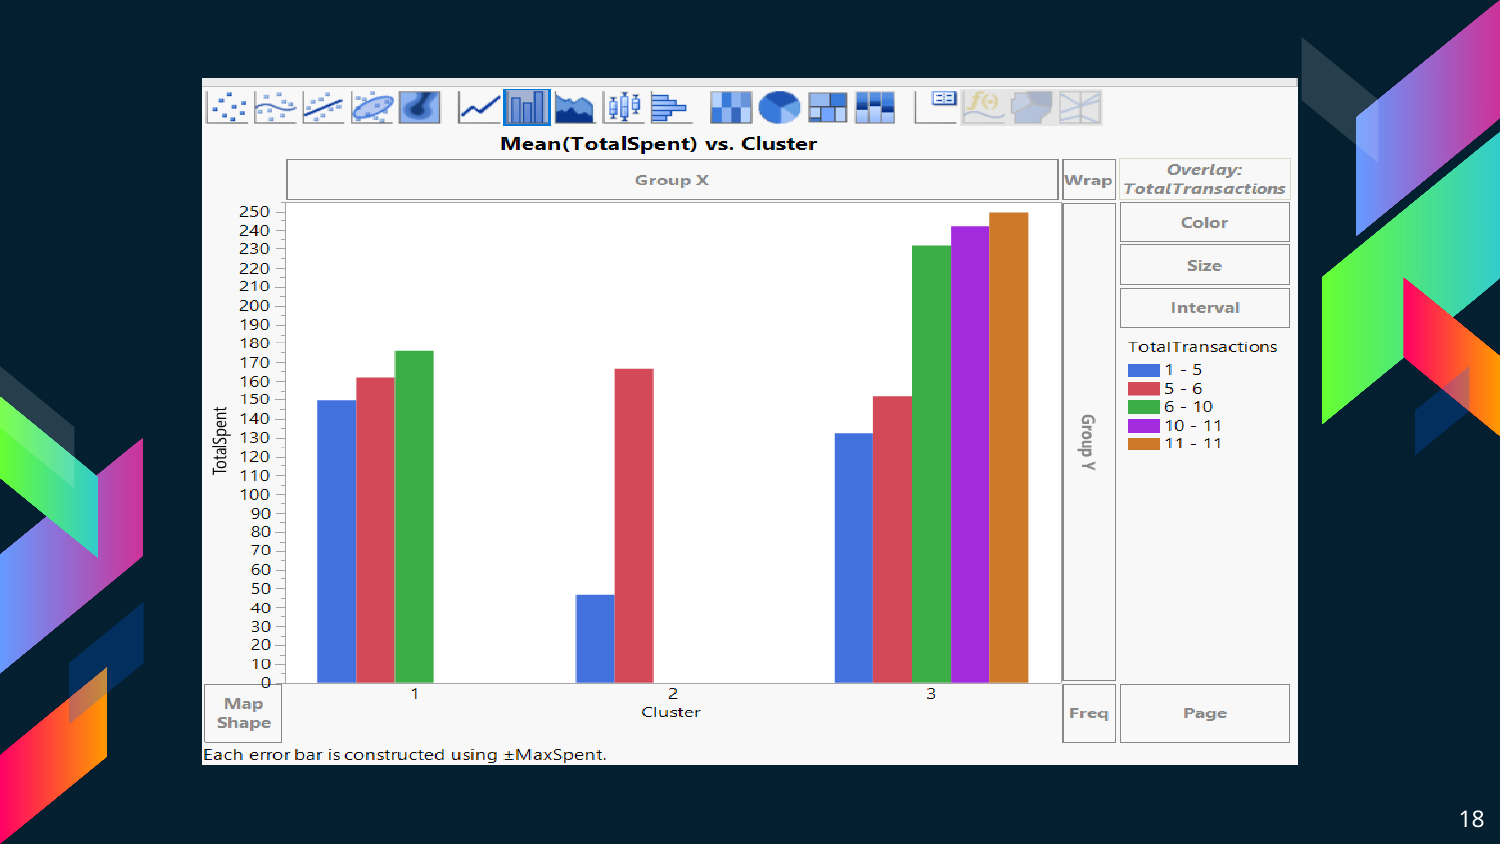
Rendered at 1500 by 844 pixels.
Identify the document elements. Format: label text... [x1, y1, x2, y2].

slide_number 18 [1403, 789, 1500, 844]
picture [202, 78, 1298, 766]
